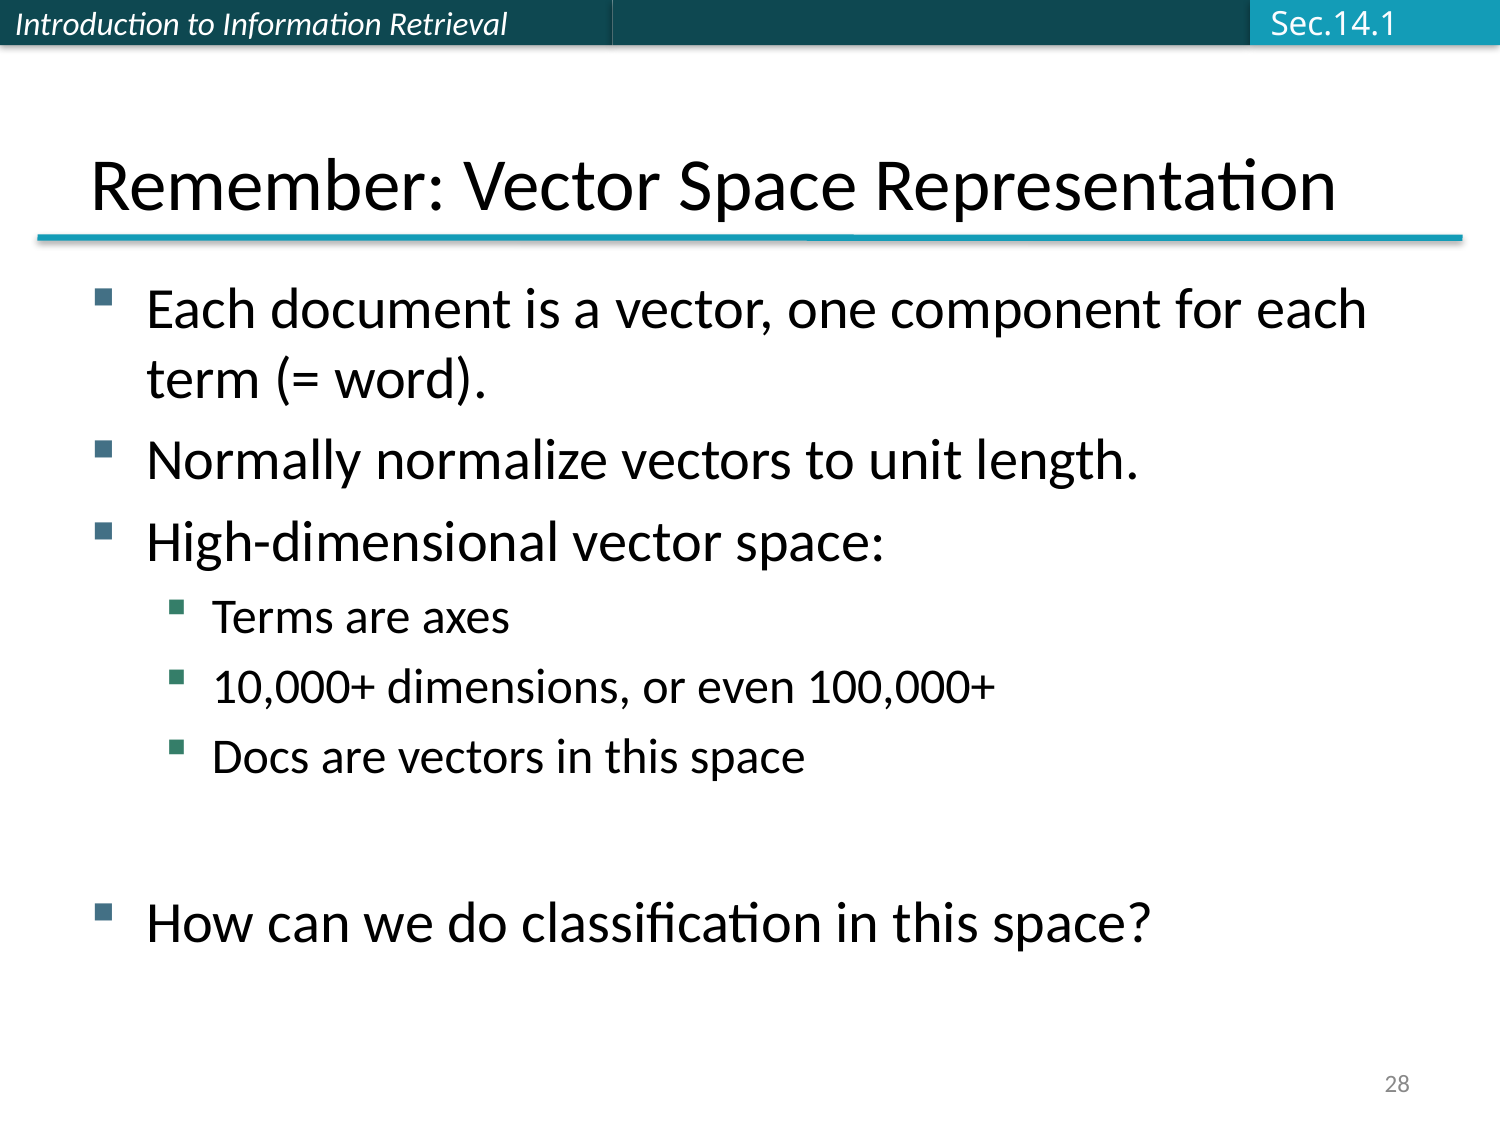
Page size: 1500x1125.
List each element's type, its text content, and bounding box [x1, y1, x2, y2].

list Each document is a vector, one component for each term (= word). Normally normalize vectors to unit length. High-dimensional vector space: Terms are axes 10,000+ dimensions, or even 100,000+ Docs are vectors in this space How can we do classification in this space? [75, 262, 1425, 1063]
slide_number 28 [1074, 1063, 1425, 1103]
title Remember: Vector Space Representation [75, 45, 1425, 233]
text_box Sec.14.1 [1255, 0, 1414, 50]
